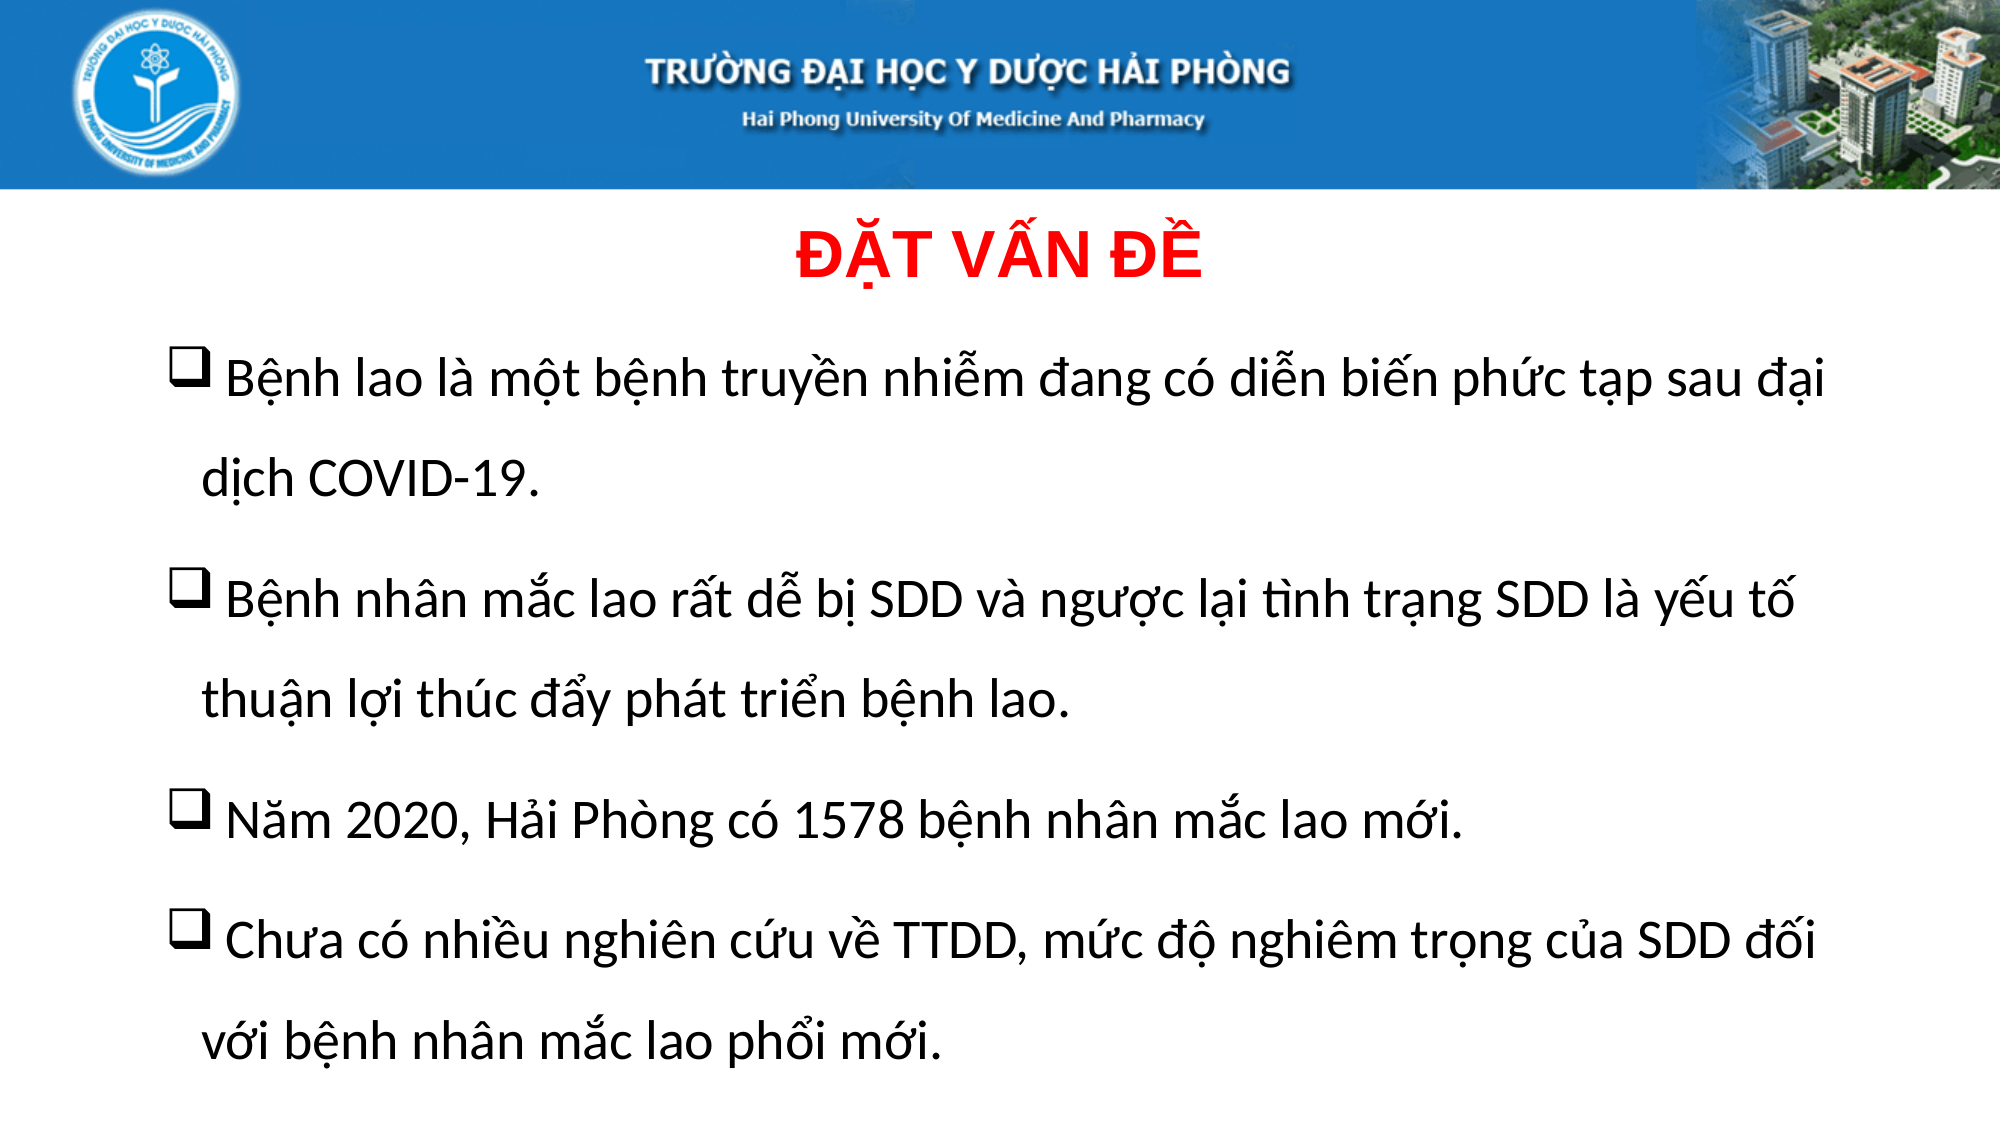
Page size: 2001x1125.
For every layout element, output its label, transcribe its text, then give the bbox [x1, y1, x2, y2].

list Bệnh lao là một bệnh truyền nhiễm đang có diễn biến phức tạp sau đại dịch COVID-19. Bệnh nhân mắc lao rất dễ bị SDD và ngược lại tình trạng SDD là yếu tố thuận lợi thúc đẩy phát triển bệnh lao. Năm 2020, Hải Phòng có 1578 bệnh nhân mắc lao mới. Chưa có nhiều nghiên cứu về TTDD, mức độ nghiêm trọng của SDD đối với bệnh nhân mắc lao phổi mới. [150, 299, 1850, 1085]
picture [0, 0, 2000, 191]
text_box ĐẶT VẤN ĐỀ [150, 203, 1850, 299]
